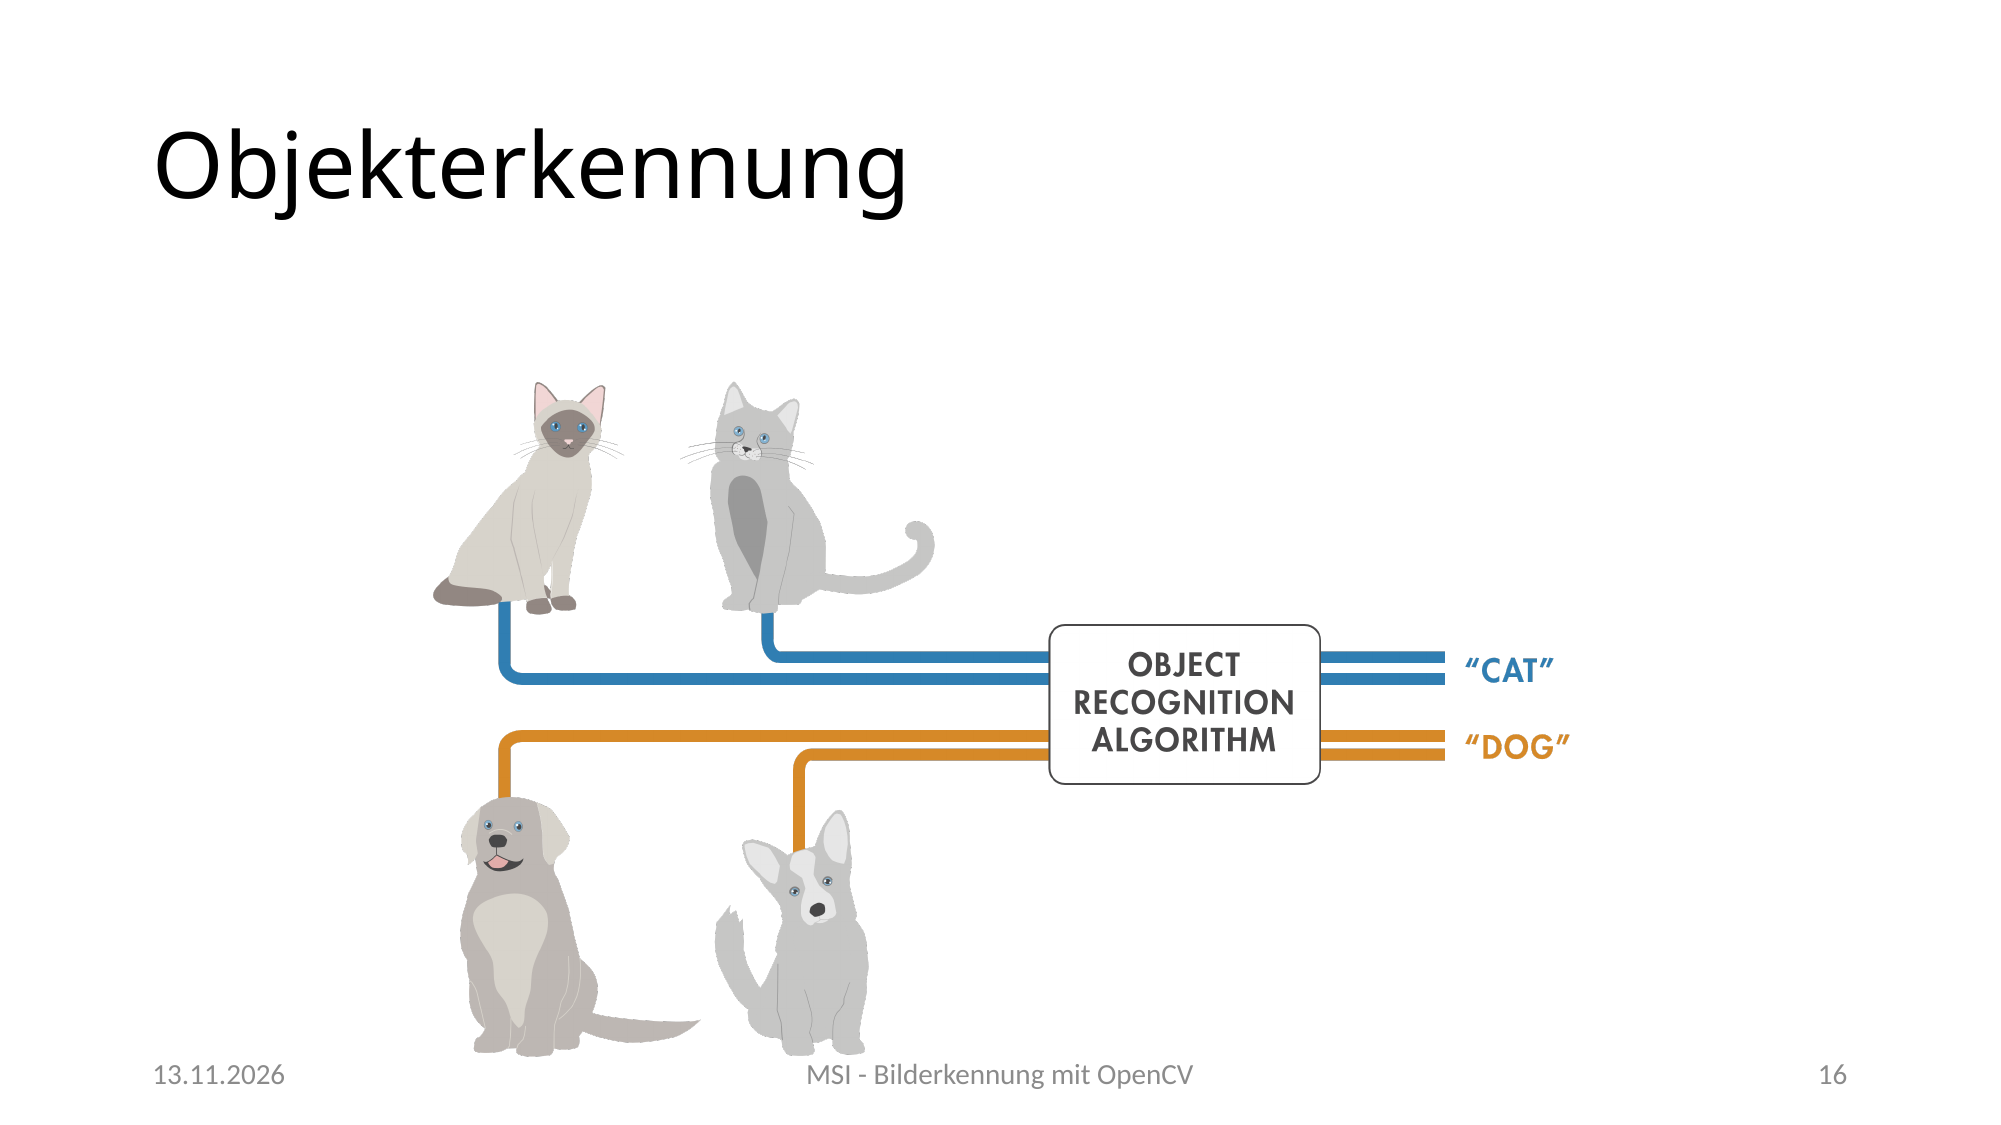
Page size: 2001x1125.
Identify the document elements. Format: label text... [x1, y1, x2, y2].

footer MSI - Bilderkennung mit OpenCV [662, 1066, 1338, 1103]
slide_number 16 [1412, 1042, 1863, 1103]
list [414, 374, 1586, 1066]
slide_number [137, 1042, 588, 1103]
title Objekterkennung [137, 59, 1863, 278]
